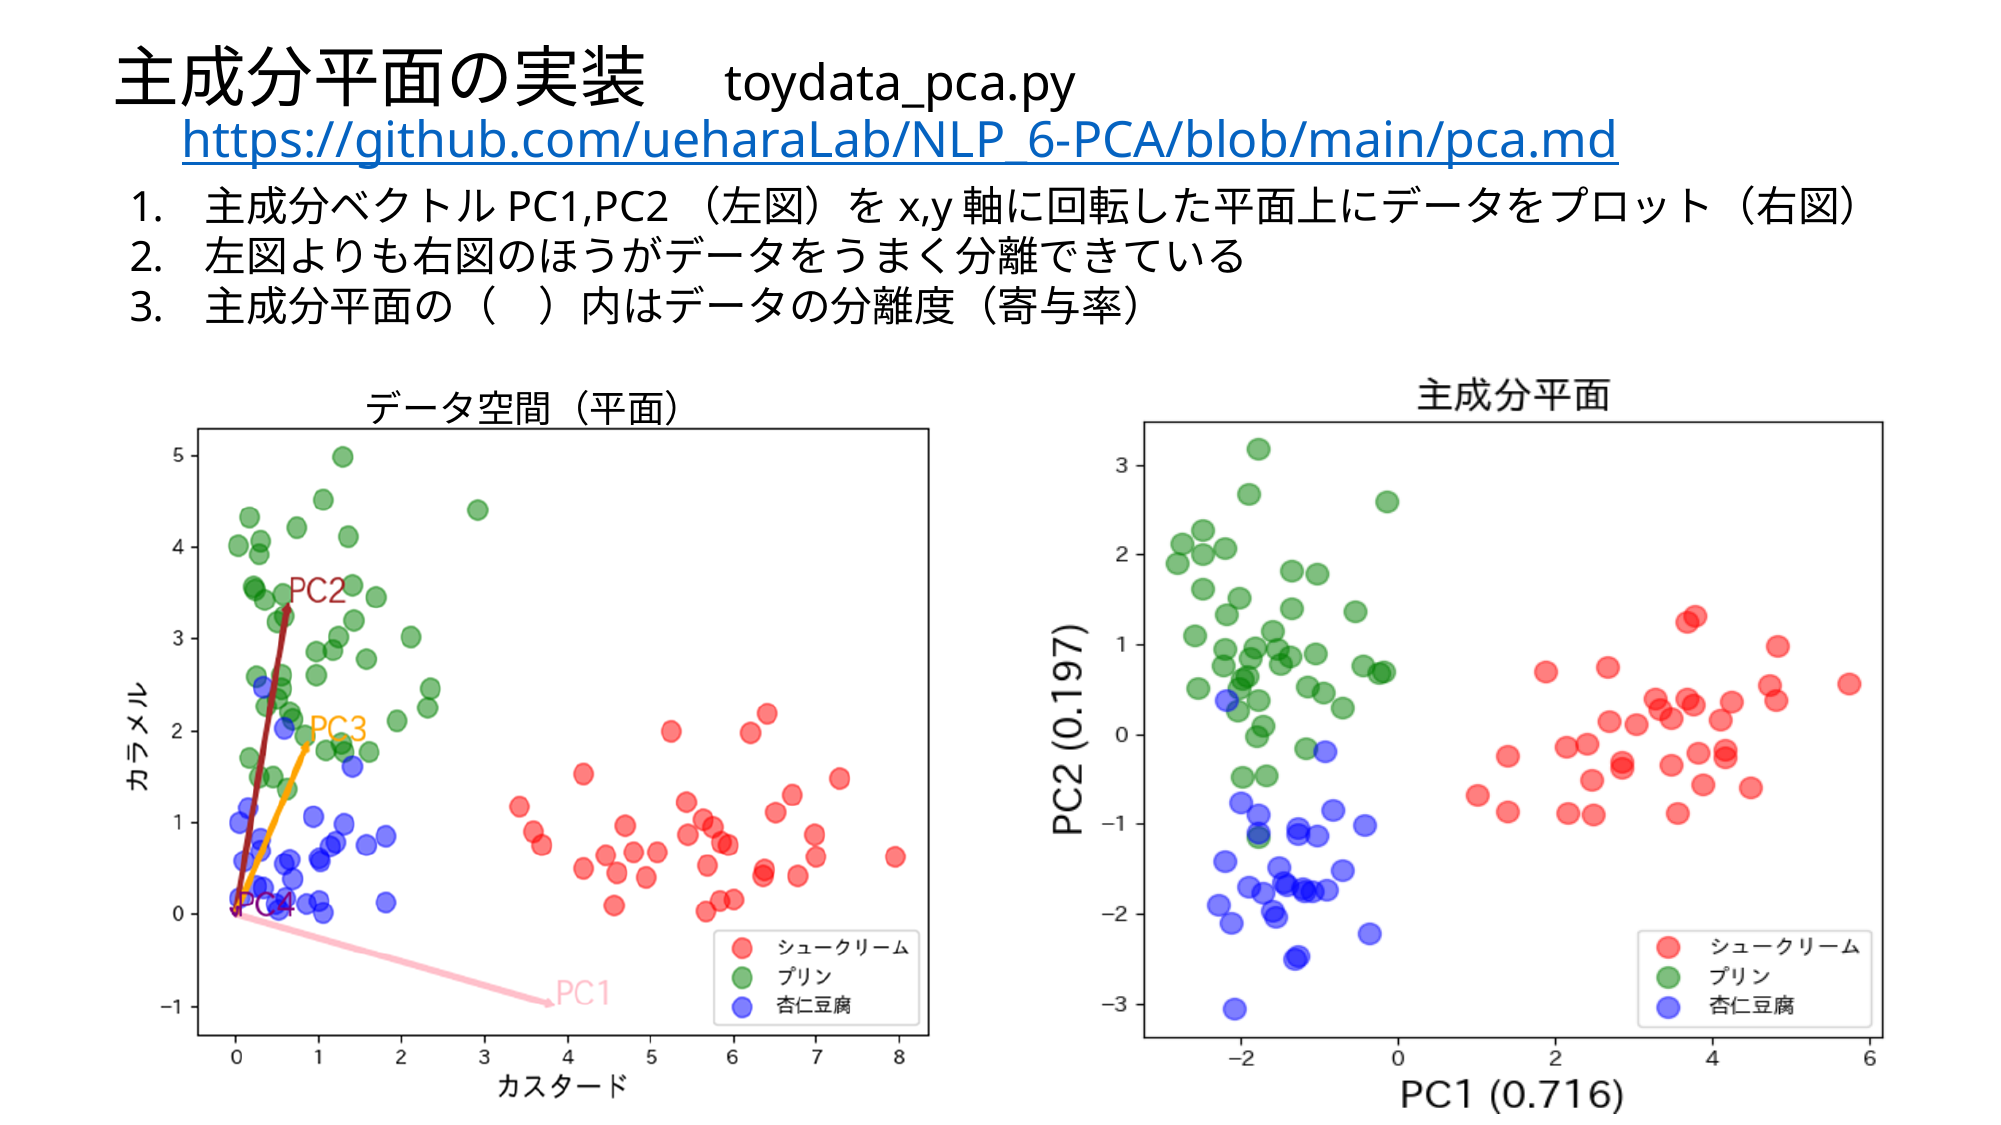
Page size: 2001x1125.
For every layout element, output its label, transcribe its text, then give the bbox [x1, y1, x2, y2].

text_box https://github.com/ueharaLab/NLP_6-PCA/blob/main/pca.md [167, 100, 1634, 184]
text_box 主成分平面の実装 [98, 27, 662, 123]
text_box toydata_pca.py [709, 43, 1091, 100]
text_box 主成分ベクトルPC1,PC2（左図）をx,y軸に回転した平面上にデータをプロット（右図） 左図よりも右図のほうがデータをうまく分離できている 主成分平面の（ ）内はデータの分離度（寄与率） [114, 172, 2000, 338]
picture [1038, 372, 1914, 1114]
picture [105, 410, 961, 1102]
text_box データ空間（平面） [349, 377, 718, 410]
